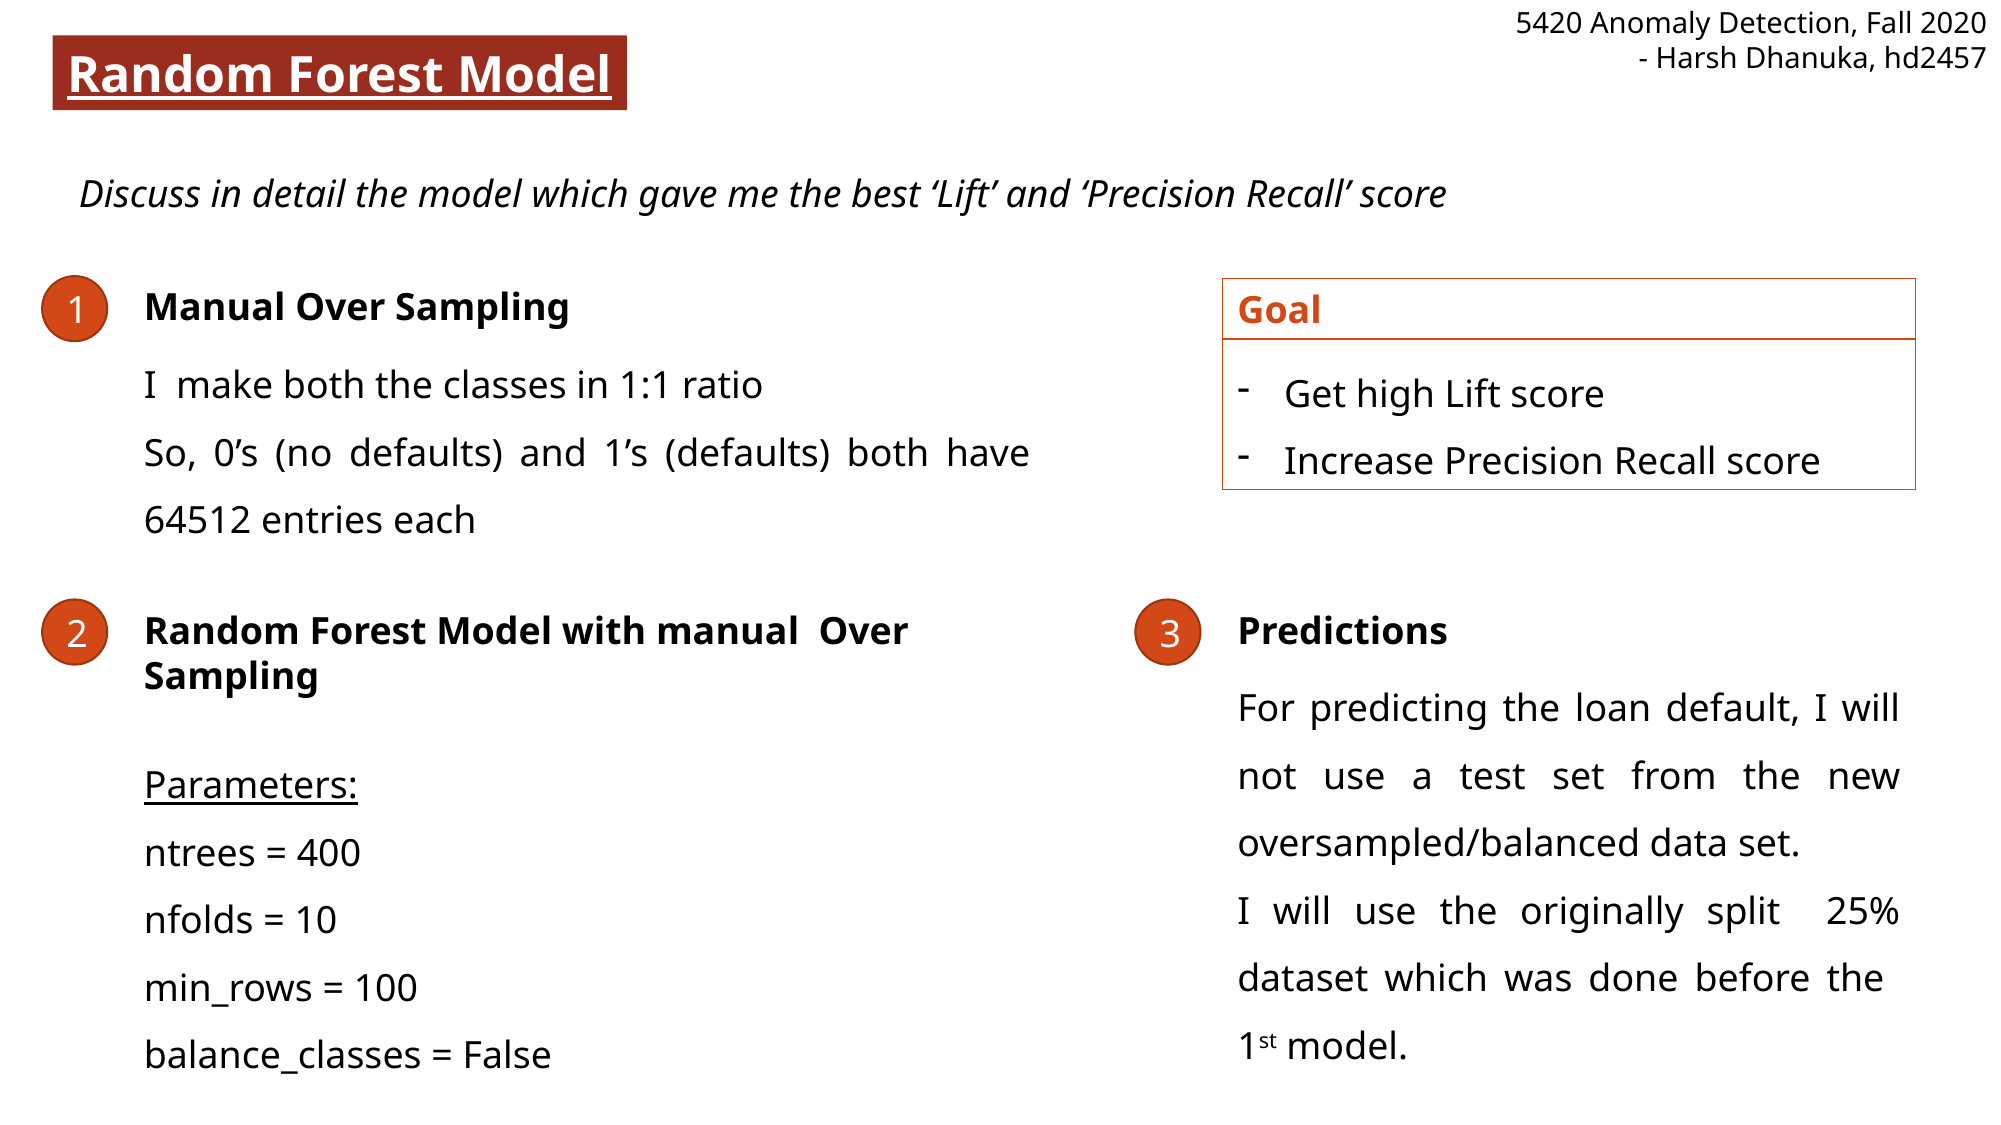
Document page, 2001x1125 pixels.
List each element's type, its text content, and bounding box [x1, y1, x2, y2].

text_box Manual Over Sampling [129, 275, 1046, 331]
text_box 3 [1134, 598, 1202, 666]
text_box 2 [41, 598, 109, 666]
text_box For predicting the loan default, I will not use a test set from the new oversampled/balanced data set. I will use the originally split 25% dataset which was done before the 1st model. [1222, 654, 1916, 1075]
text_box Random Forest Model with manual Over Sampling [129, 599, 971, 704]
text_box Discuss in detail the model which gave me the best ‘Lift’ and ‘Precision Recall’ score [64, 163, 1464, 223]
text_box 5420 Anomaly Detection, Fall 2020 - Harsh Dhanuka, hd2457 [1357, 0, 2000, 83]
text_box Predictions [1222, 599, 1894, 654]
text_box Random Forest Model [52, 35, 627, 111]
text_box Parameters: ntrees = 400 nfolds = 10 min_rows = 100 balance_classes = False [129, 731, 1046, 1084]
text_box 1 [41, 275, 109, 343]
text_box Goal [1222, 278, 1916, 339]
text_box Get high Lift score Increase Precision Recall score [1222, 339, 1916, 490]
text_box I make both the classes in 1:1 ratio So, 0’s (no defaults) and 1’s (defaults) both have 64512 entries each [129, 331, 1046, 549]
